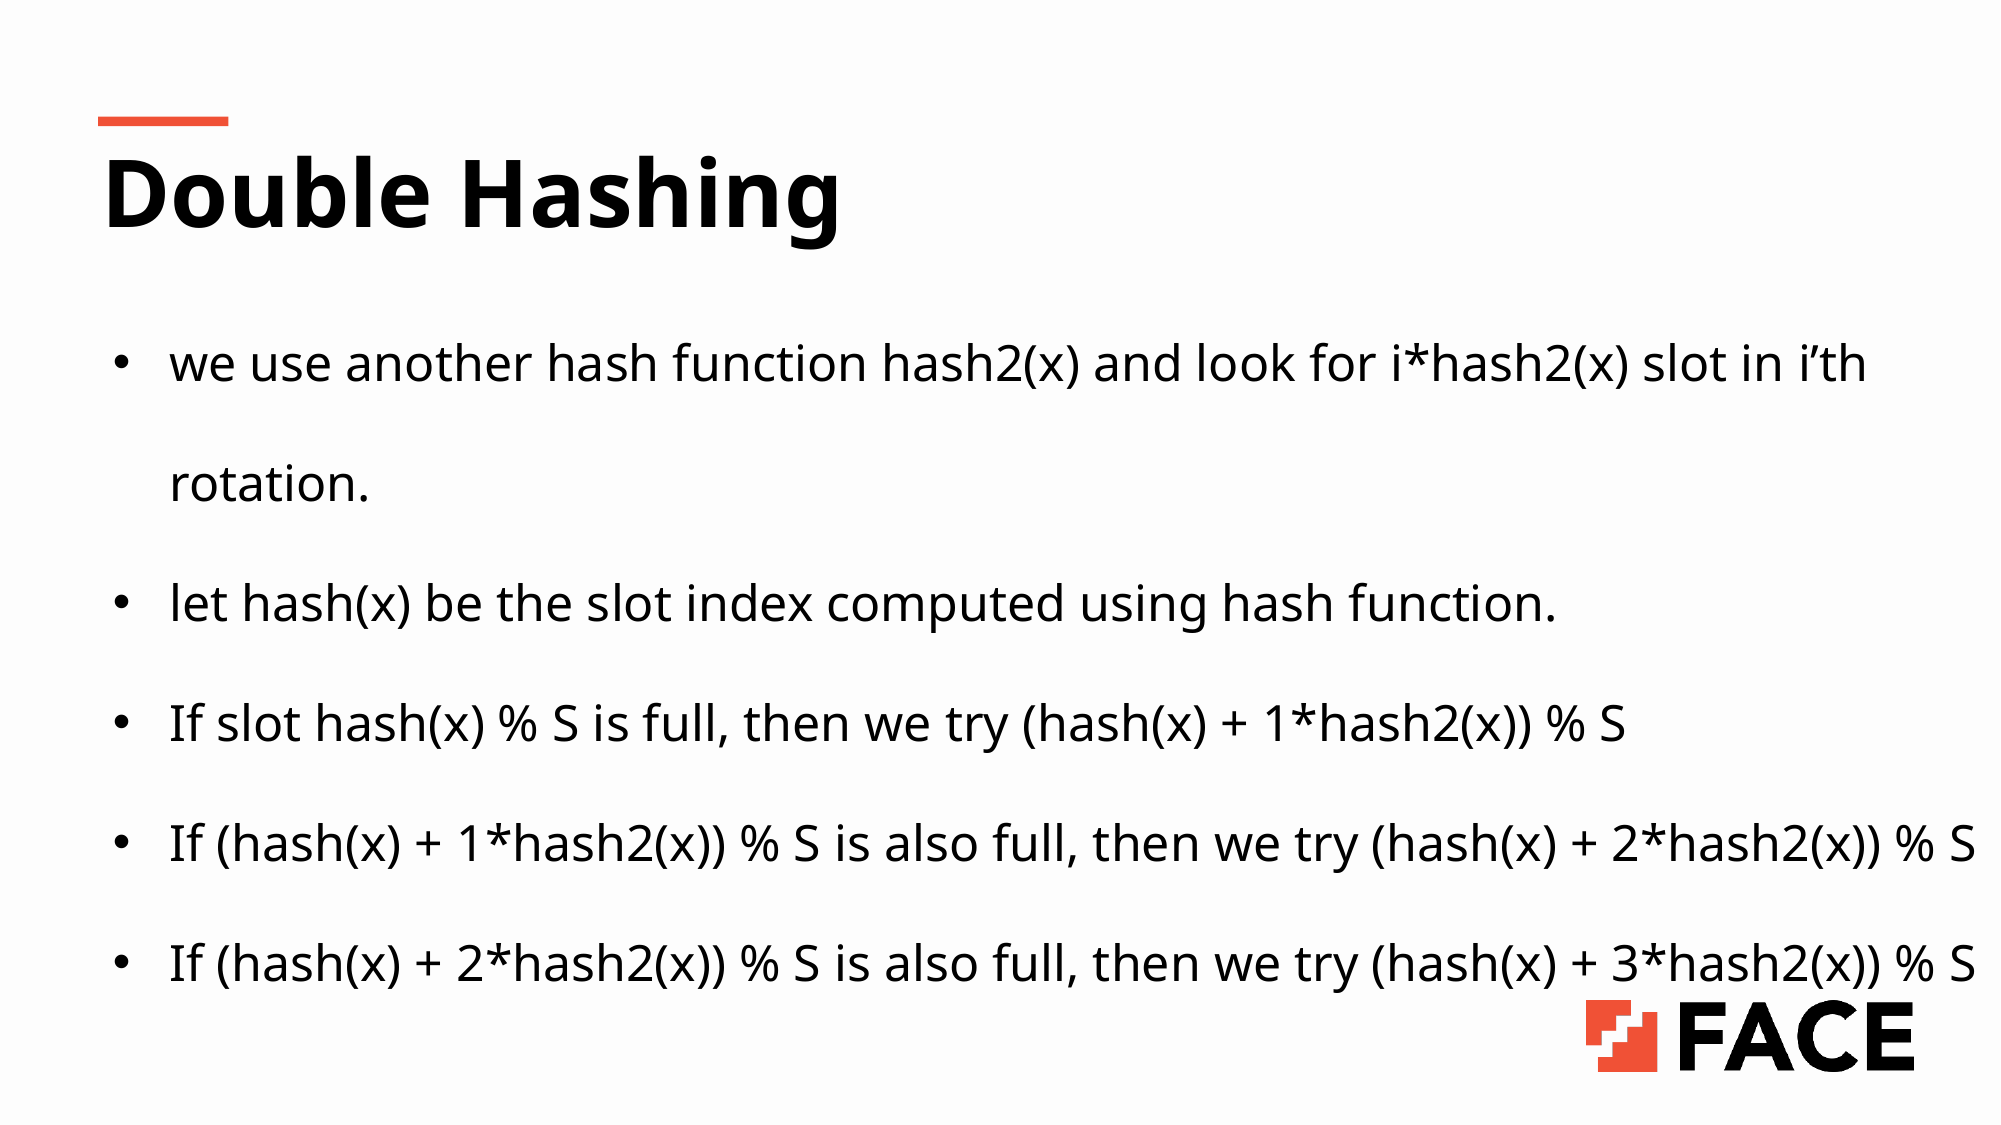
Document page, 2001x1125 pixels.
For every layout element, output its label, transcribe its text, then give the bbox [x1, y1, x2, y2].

text_box Double Hashing [86, 126, 1938, 254]
text_box [96, 115, 231, 128]
picture [1586, 1000, 1915, 1072]
text_box we use another hash function hash2(x) and look for i*hash2(x) slot in i’th rotation. let hash(x) be the slot index computed using hash function. If slot hash(x) % S is full, then we try (hash(x) + 1*hash2(x)) % S If (hash(x) + 1*hash2(x)) % S is also full, then we try (hash(x) + 2*hash2(x)) % S If (hash(x) + 2*hash2(x)) % S is also full, then we try (hash(x) + 3*hash2(x)) % S [98, 263, 2000, 999]
